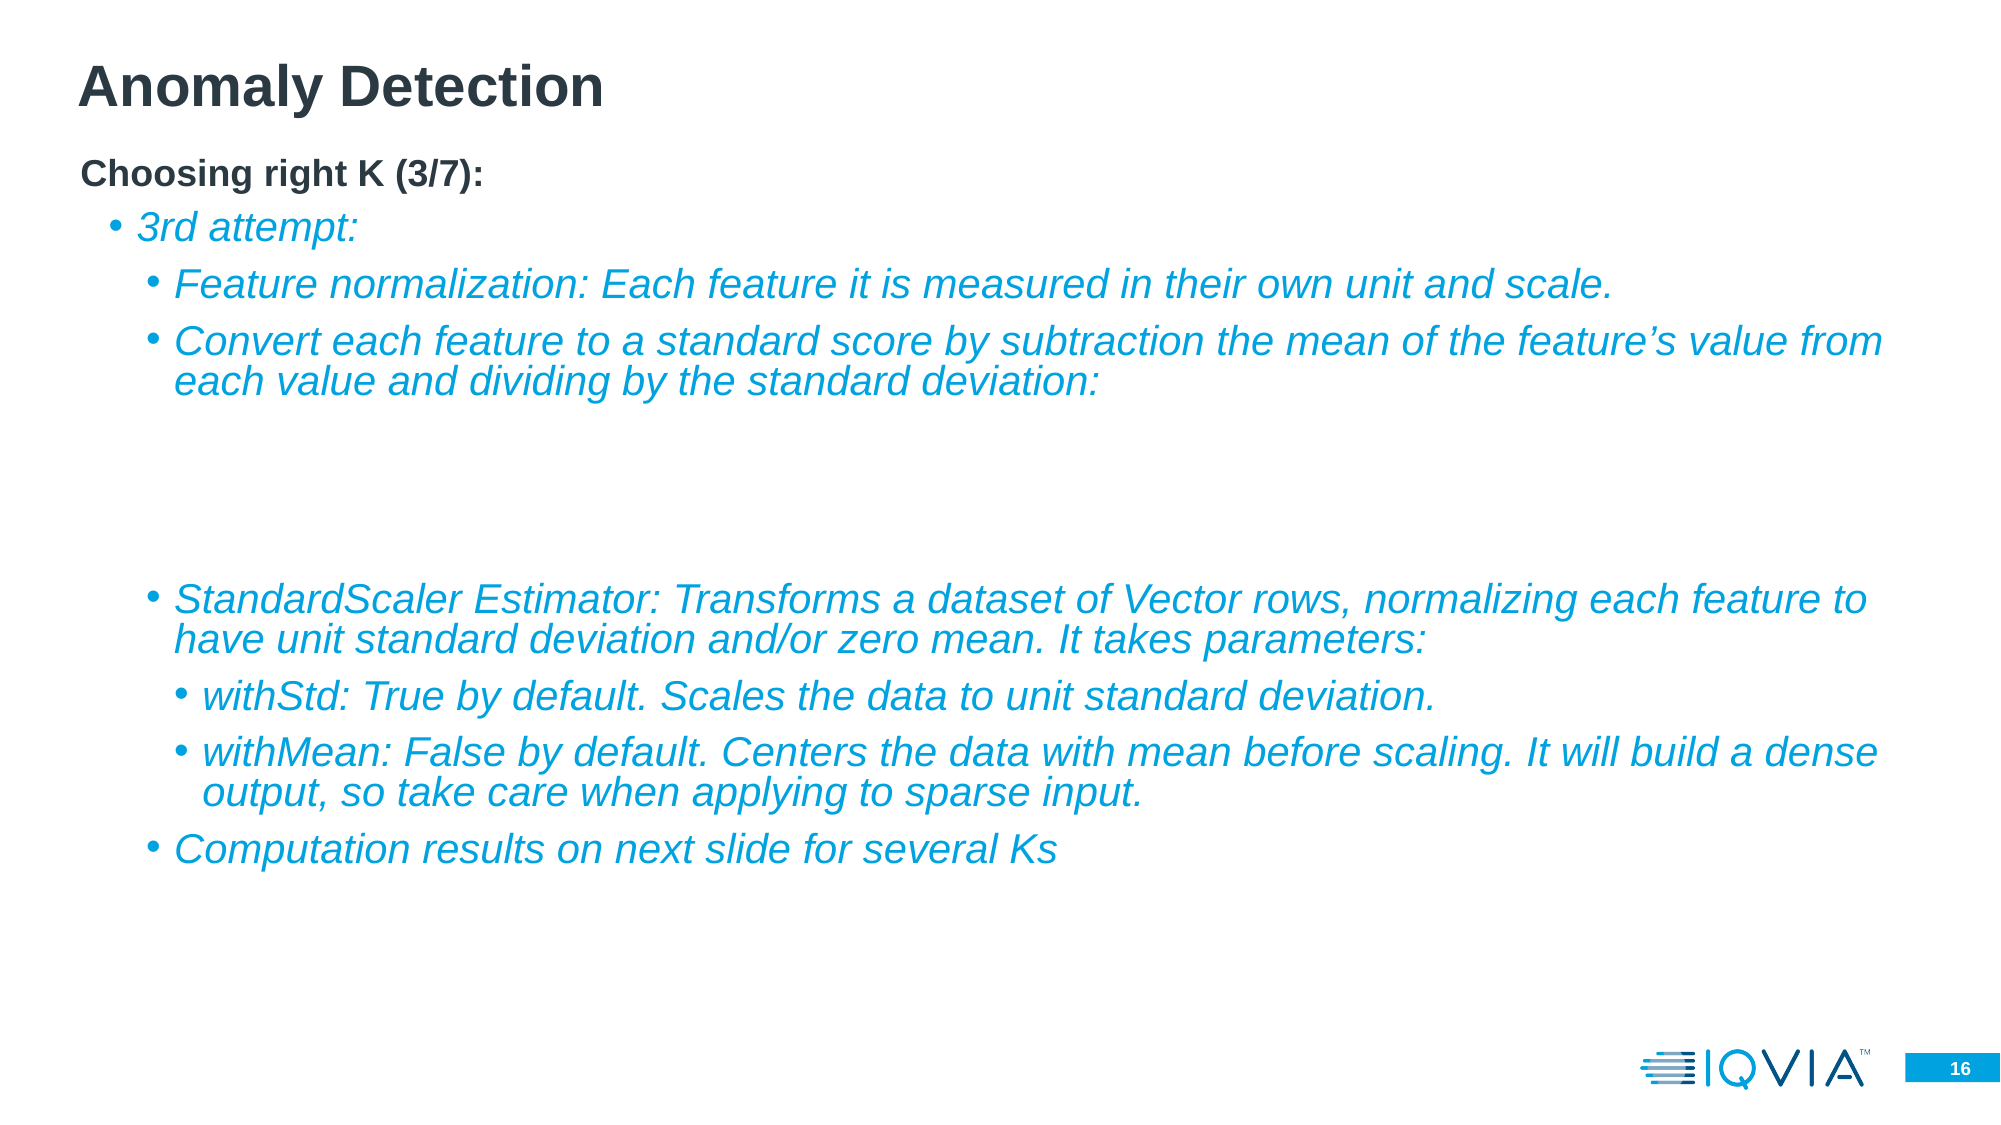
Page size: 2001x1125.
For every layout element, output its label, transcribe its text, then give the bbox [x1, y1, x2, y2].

text_box Anomaly Detection [63, 48, 1924, 132]
picture [1744, 1049, 1870, 1090]
picture [1640, 1049, 1743, 1090]
picture [1724, 1054, 1751, 1082]
